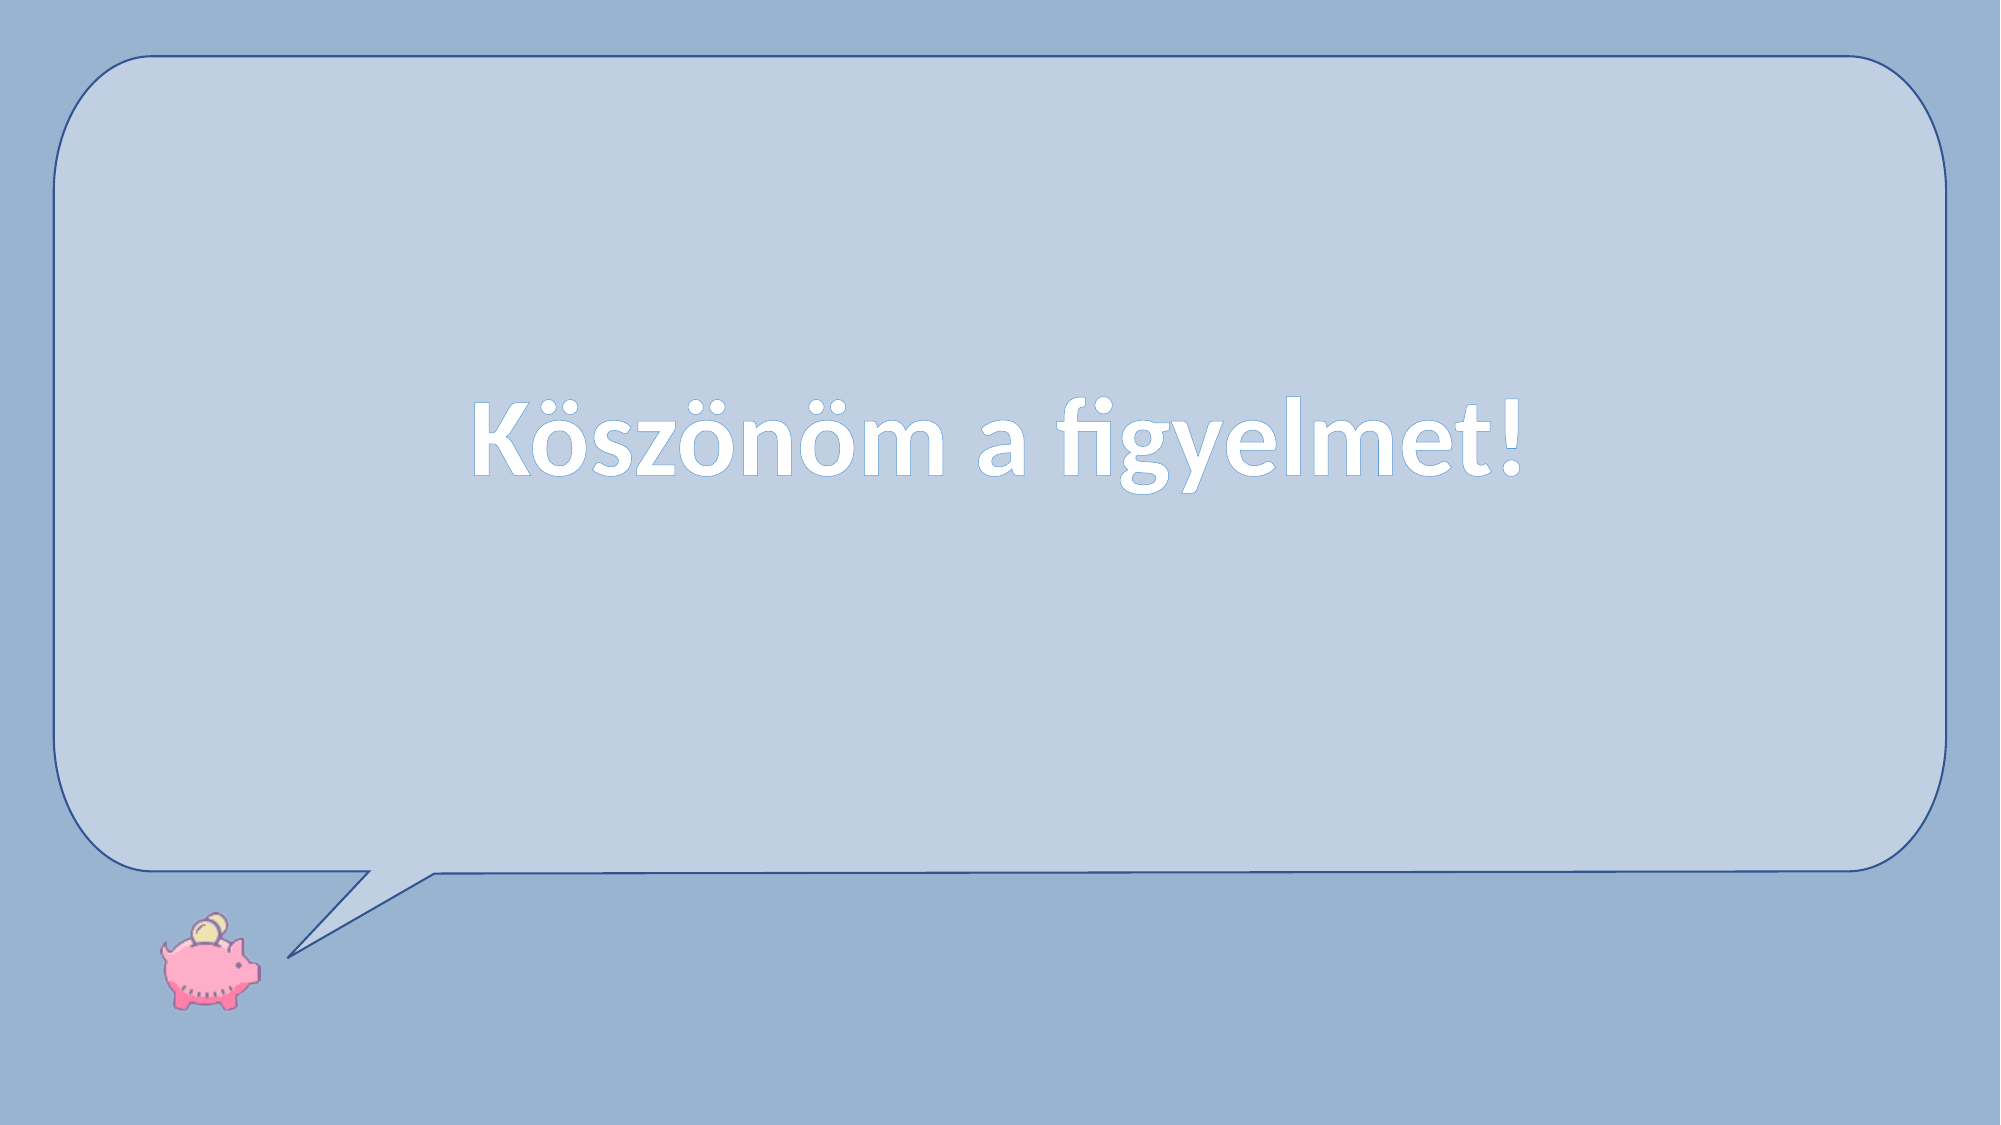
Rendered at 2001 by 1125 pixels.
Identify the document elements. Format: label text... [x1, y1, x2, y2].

text_box [52, 55, 1948, 960]
picture [160, 912, 261, 1013]
text_box Köszönöm a figyelmet! [441, 355, 1559, 506]
